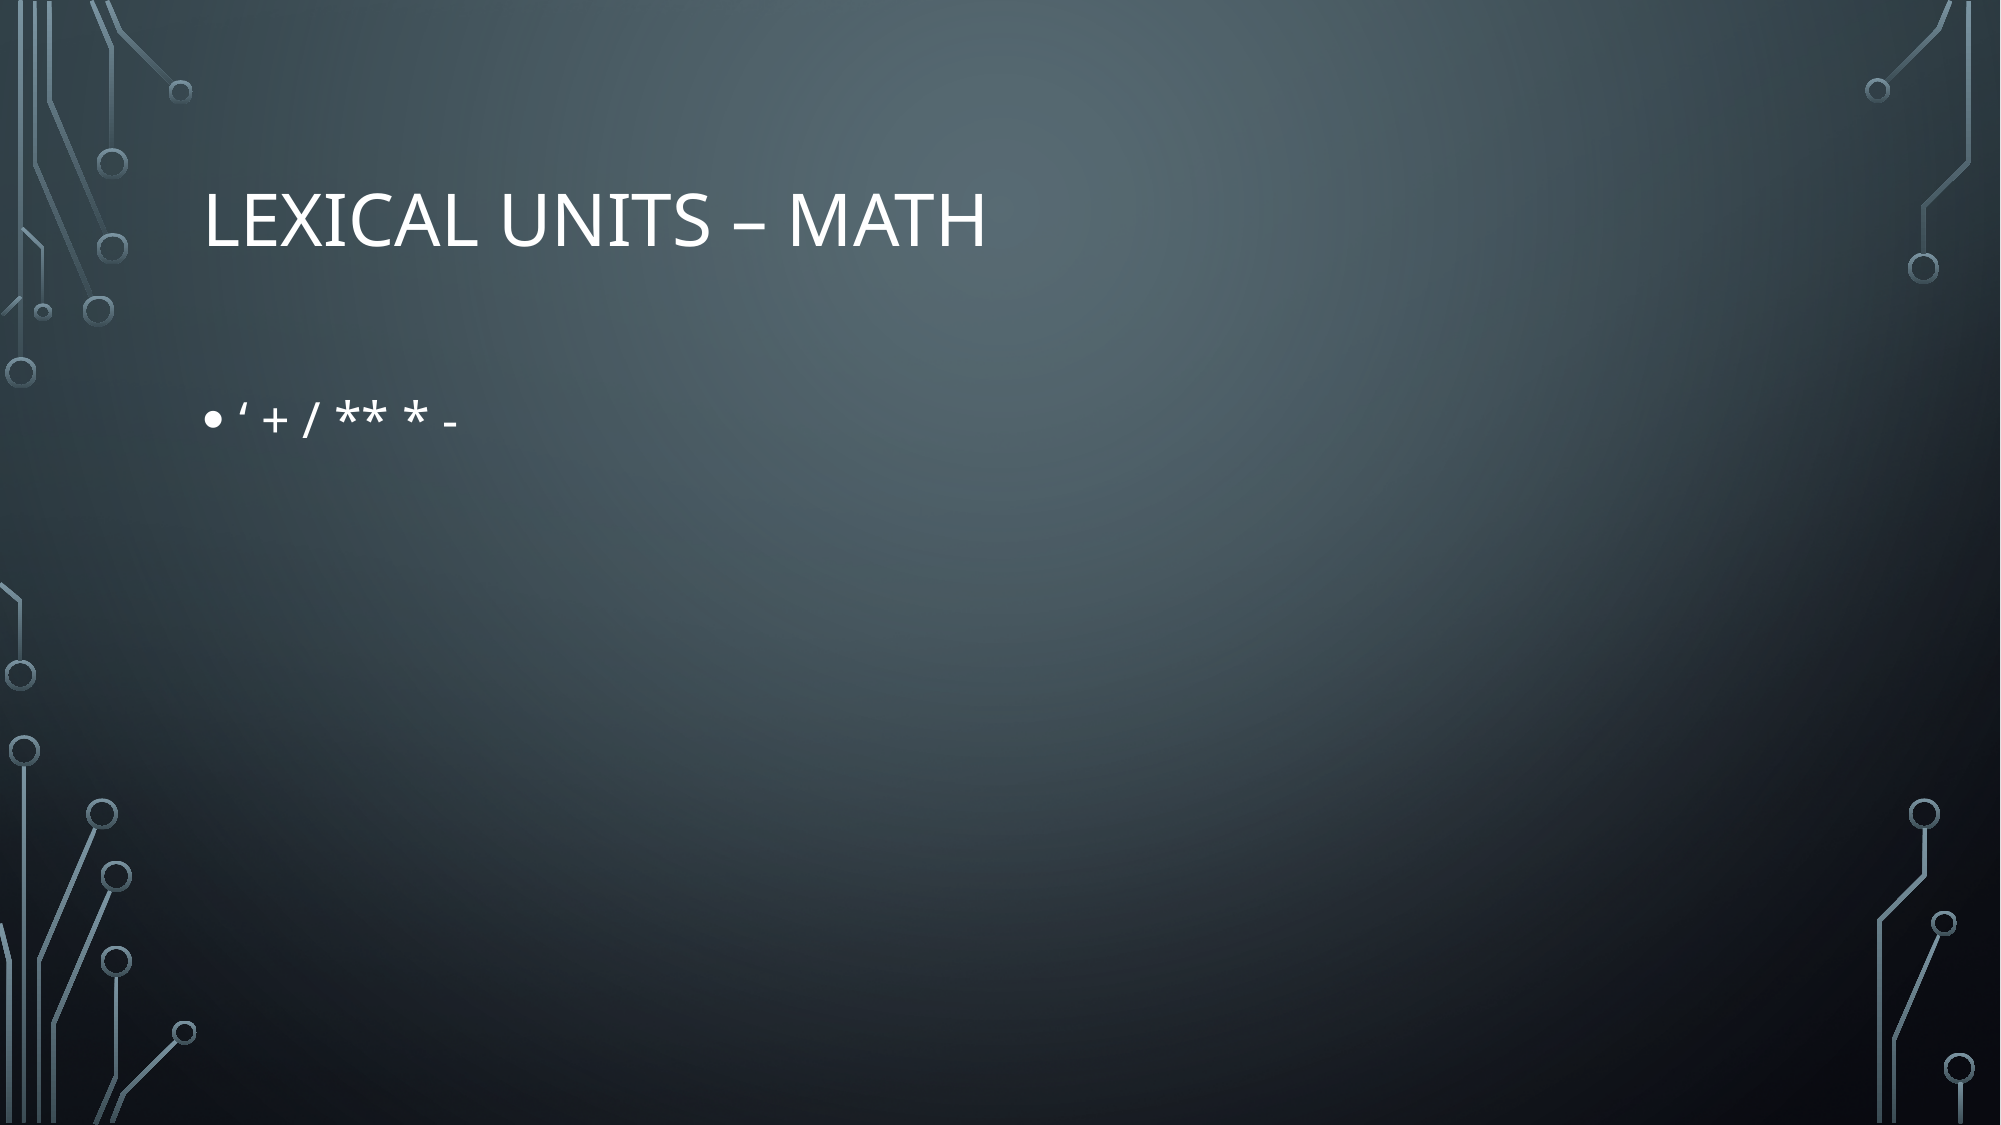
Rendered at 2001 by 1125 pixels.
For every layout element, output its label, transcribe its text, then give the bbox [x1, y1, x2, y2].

list ‘ + / ** * - [187, 369, 1813, 950]
title Lexical units – Math [187, 101, 1813, 344]
